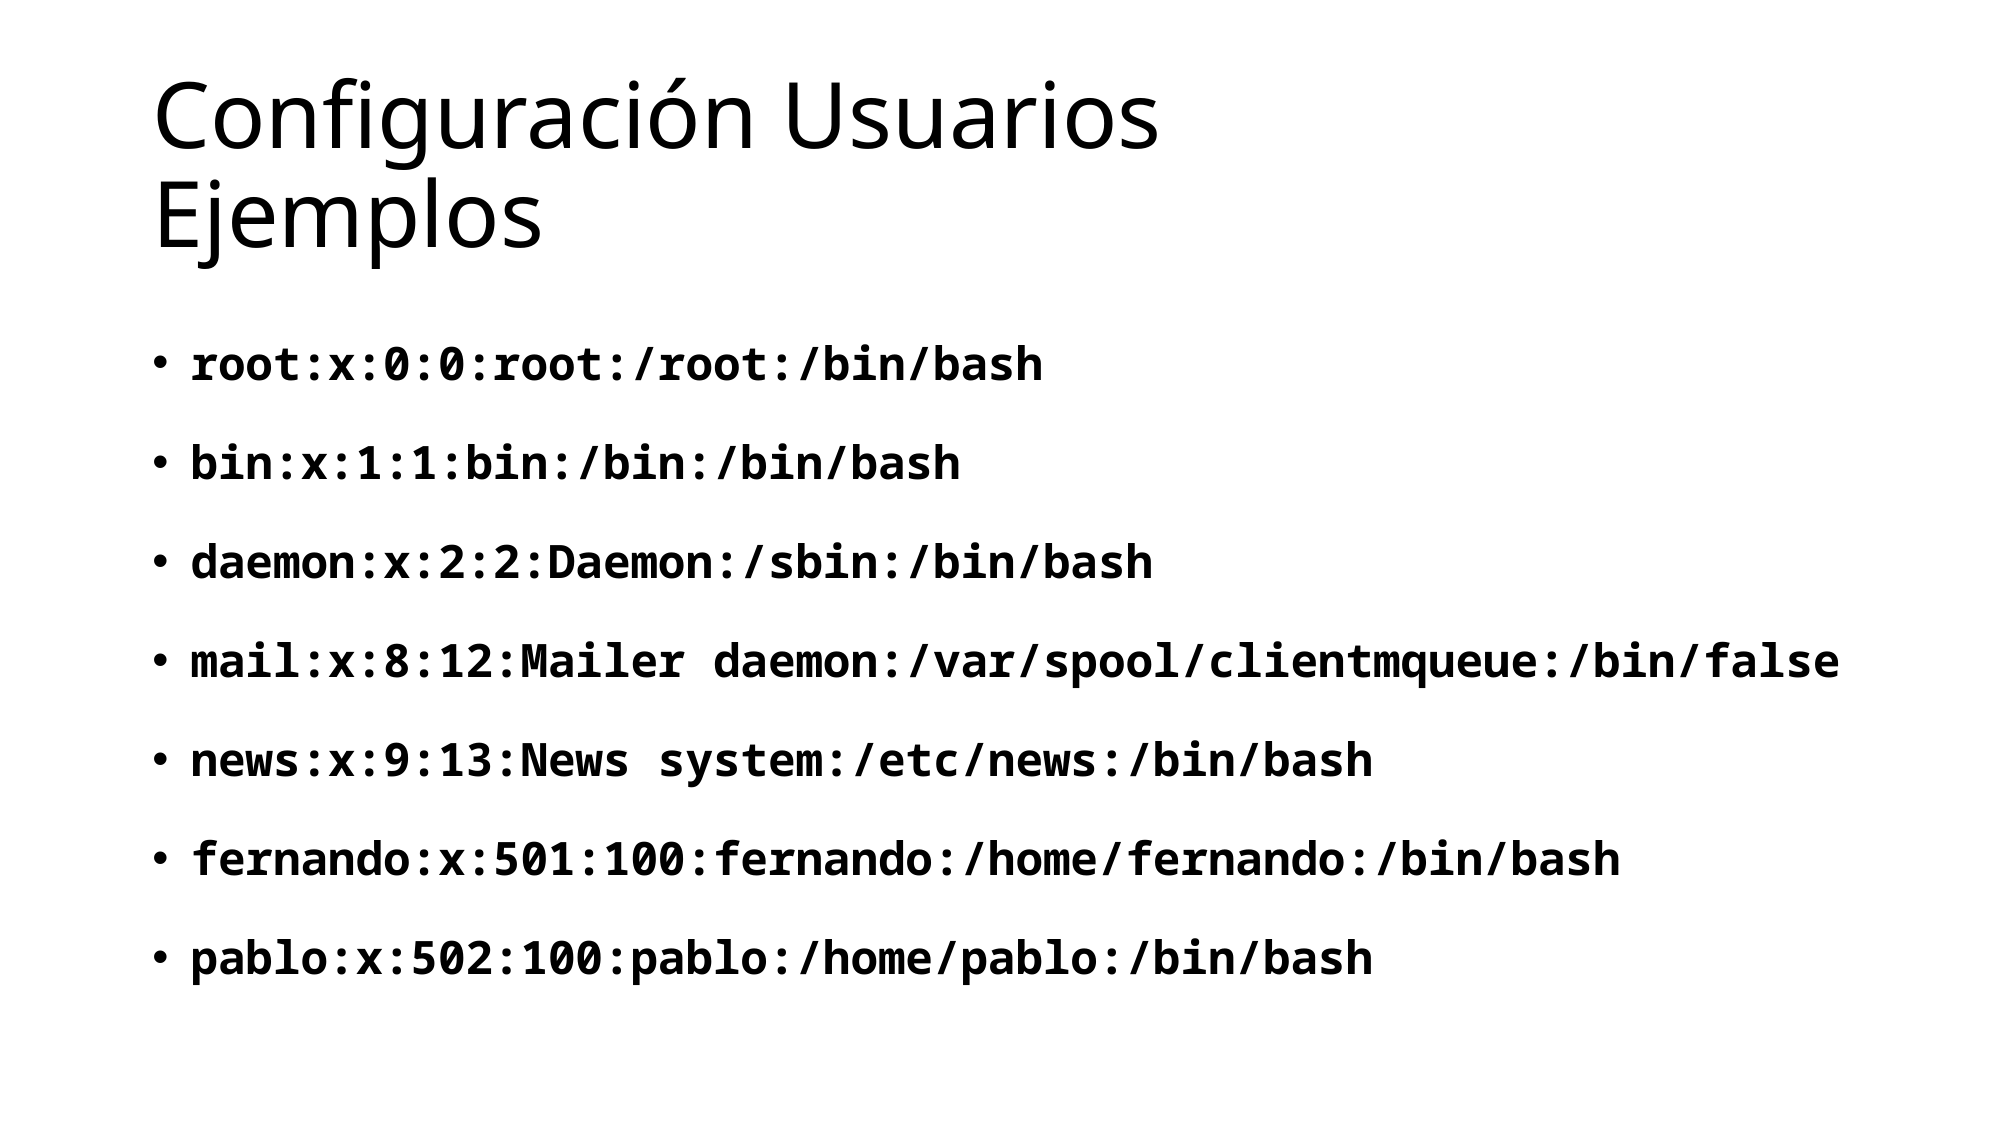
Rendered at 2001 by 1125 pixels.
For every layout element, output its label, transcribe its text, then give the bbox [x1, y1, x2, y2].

list root:x:0:0:root:/root:/bin/bash bin:x:1:1:bin:/bin:/bin/bash daemon:x:2:2:Daemon:/sbin:/bin/bash mail:x:8:12:Mailer daemon:/var/spool/clientmqueue:/bin/false news:x:9:13:News system:/etc/news:/bin/bash fernando:x:501:100:fernando:/home/fernando:/bin/bash pablo:x:502:100:pablo:/home/pablo:/bin/bash [137, 299, 1863, 1014]
title Configuración Usuarios Ejemplos [137, 59, 1863, 278]
